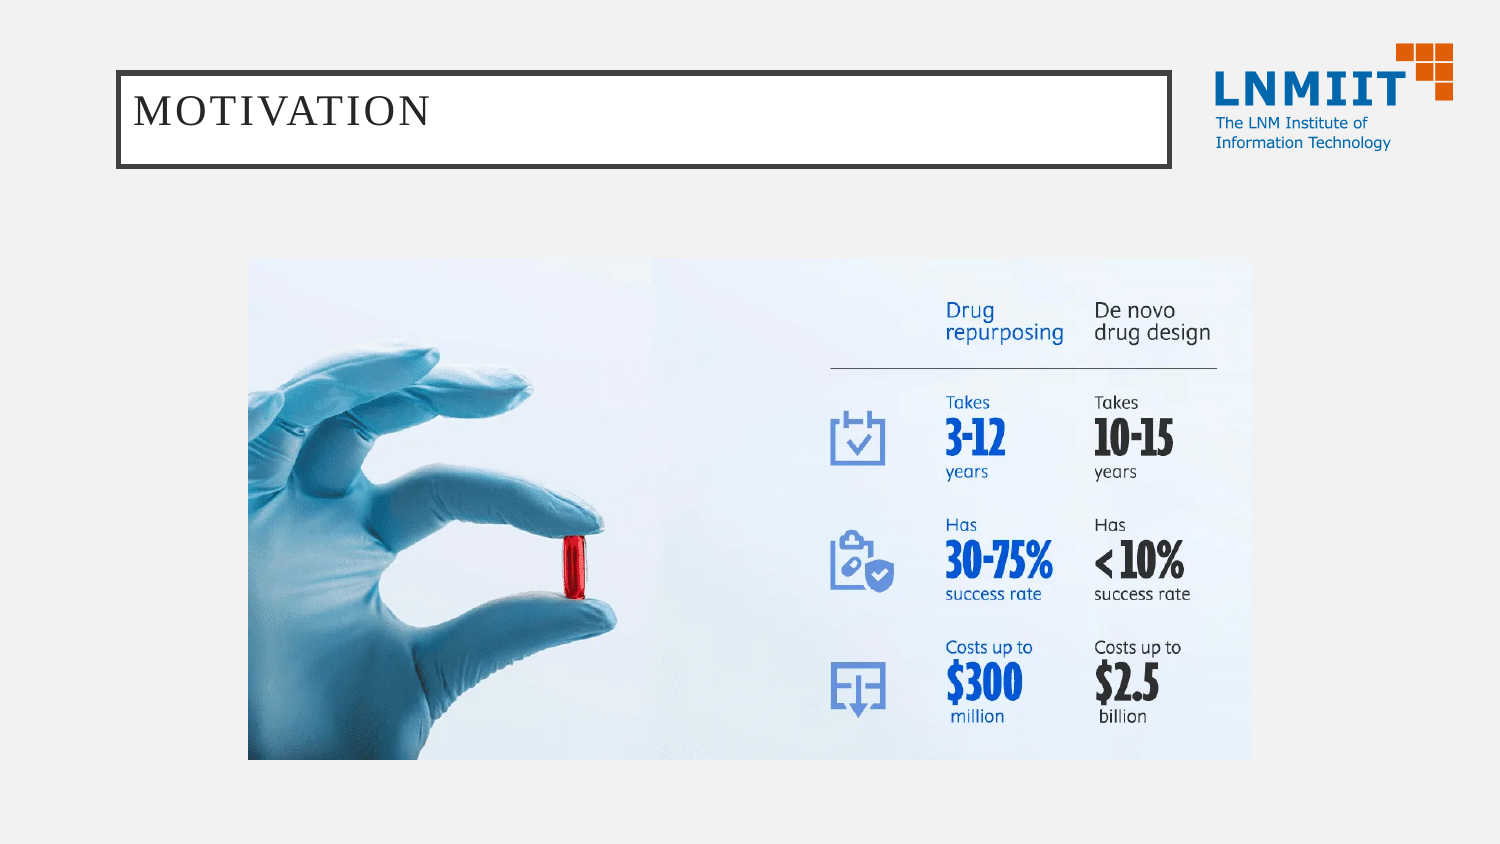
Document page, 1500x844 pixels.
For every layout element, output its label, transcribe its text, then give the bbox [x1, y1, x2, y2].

picture [1200, 34, 1464, 157]
title Motivation [116, 70, 1172, 169]
picture [248, 258, 1251, 760]
